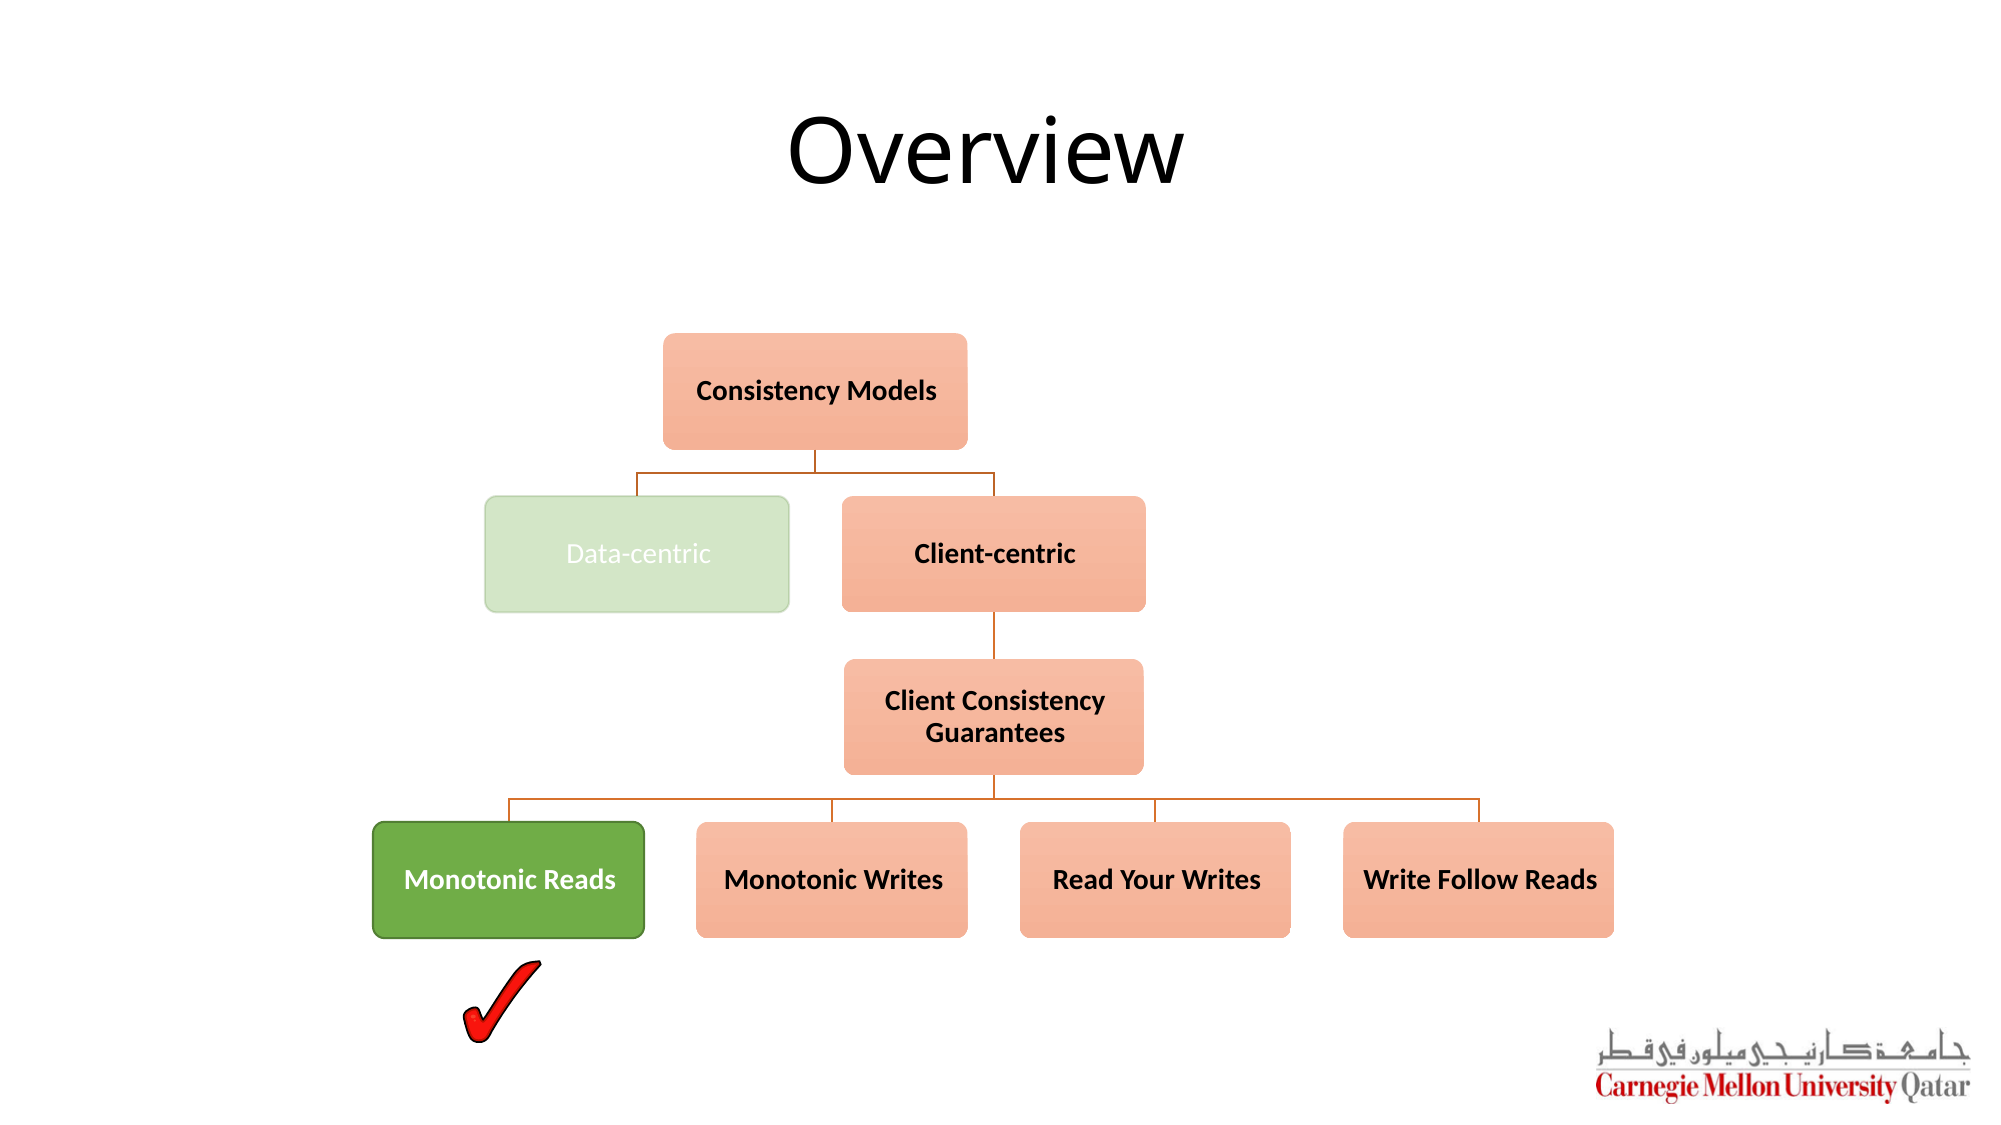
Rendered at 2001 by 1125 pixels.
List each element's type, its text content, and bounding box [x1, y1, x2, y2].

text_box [287, 333, 1700, 939]
picture [462, 959, 542, 1044]
title Overview [138, 45, 1833, 263]
picture [1596, 1027, 1971, 1104]
